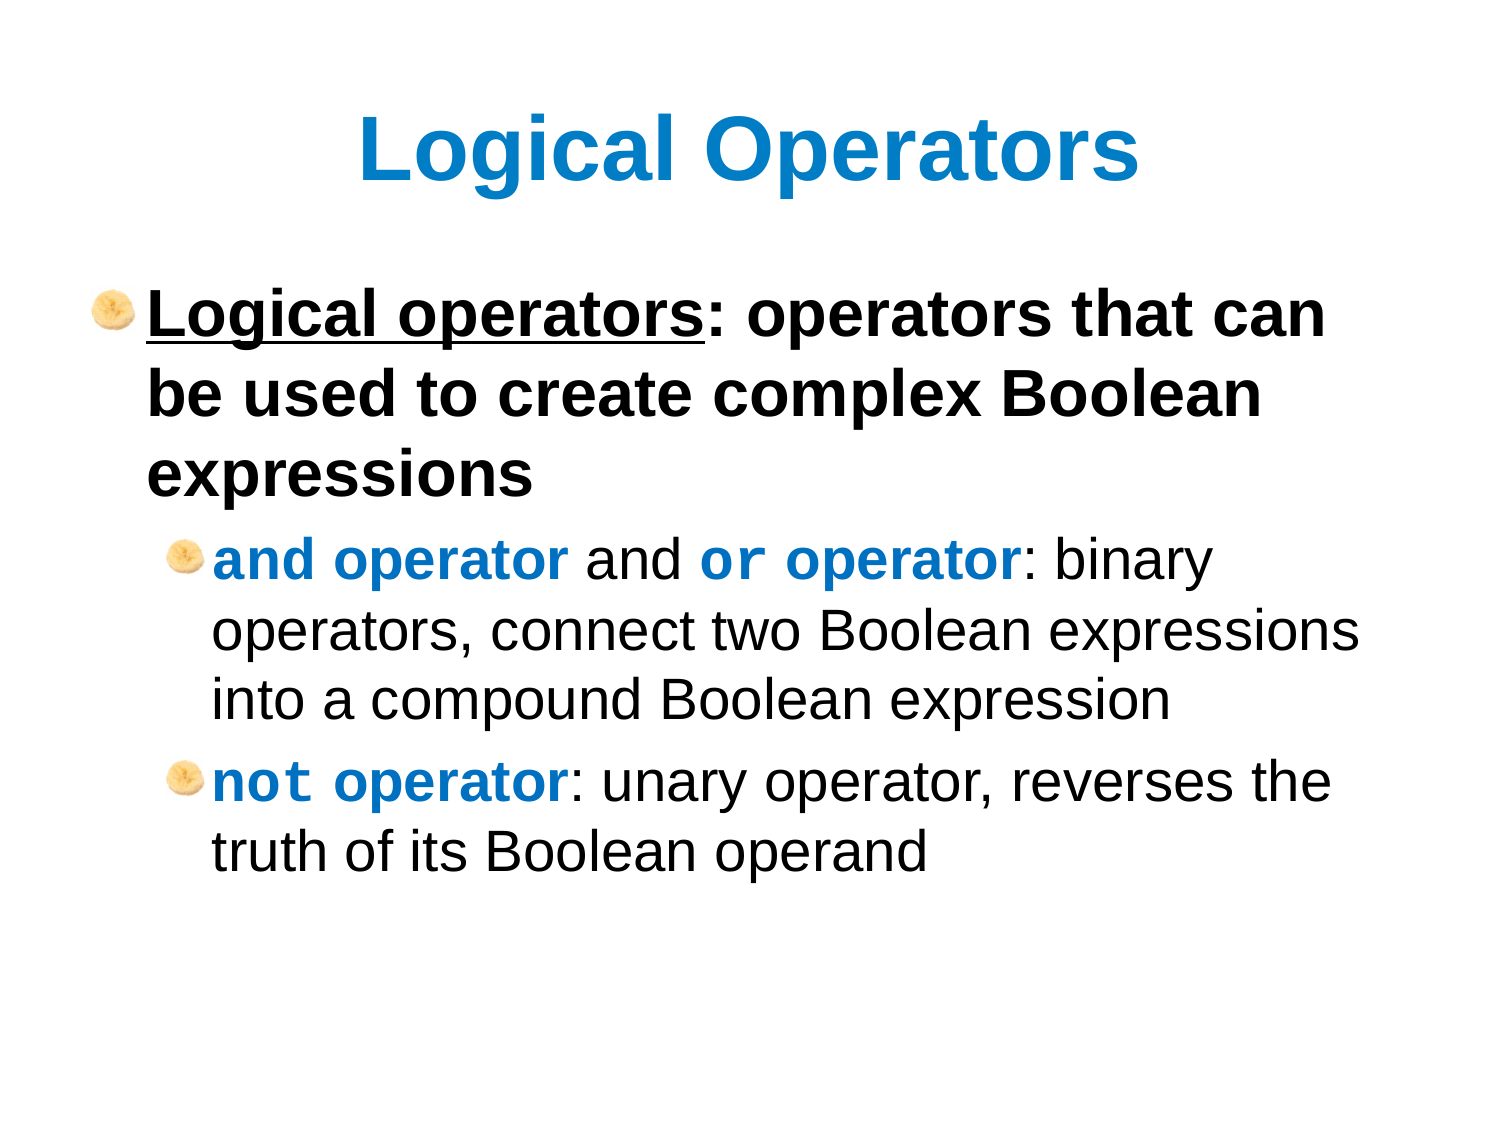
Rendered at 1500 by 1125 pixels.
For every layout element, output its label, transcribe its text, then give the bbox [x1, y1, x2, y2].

picture [165, 757, 206, 799]
list Logical operators: operators that can be used to create complex Boolean expressions and operator and or operator: binary operators, connect two Boolean expressions into a compound Boolean expression not operator: unary operator, reverses the truth of its Boolean operand [75, 262, 1425, 1005]
picture [165, 536, 206, 577]
title Logical Operators [75, 50, 1425, 238]
picture [90, 286, 137, 334]
